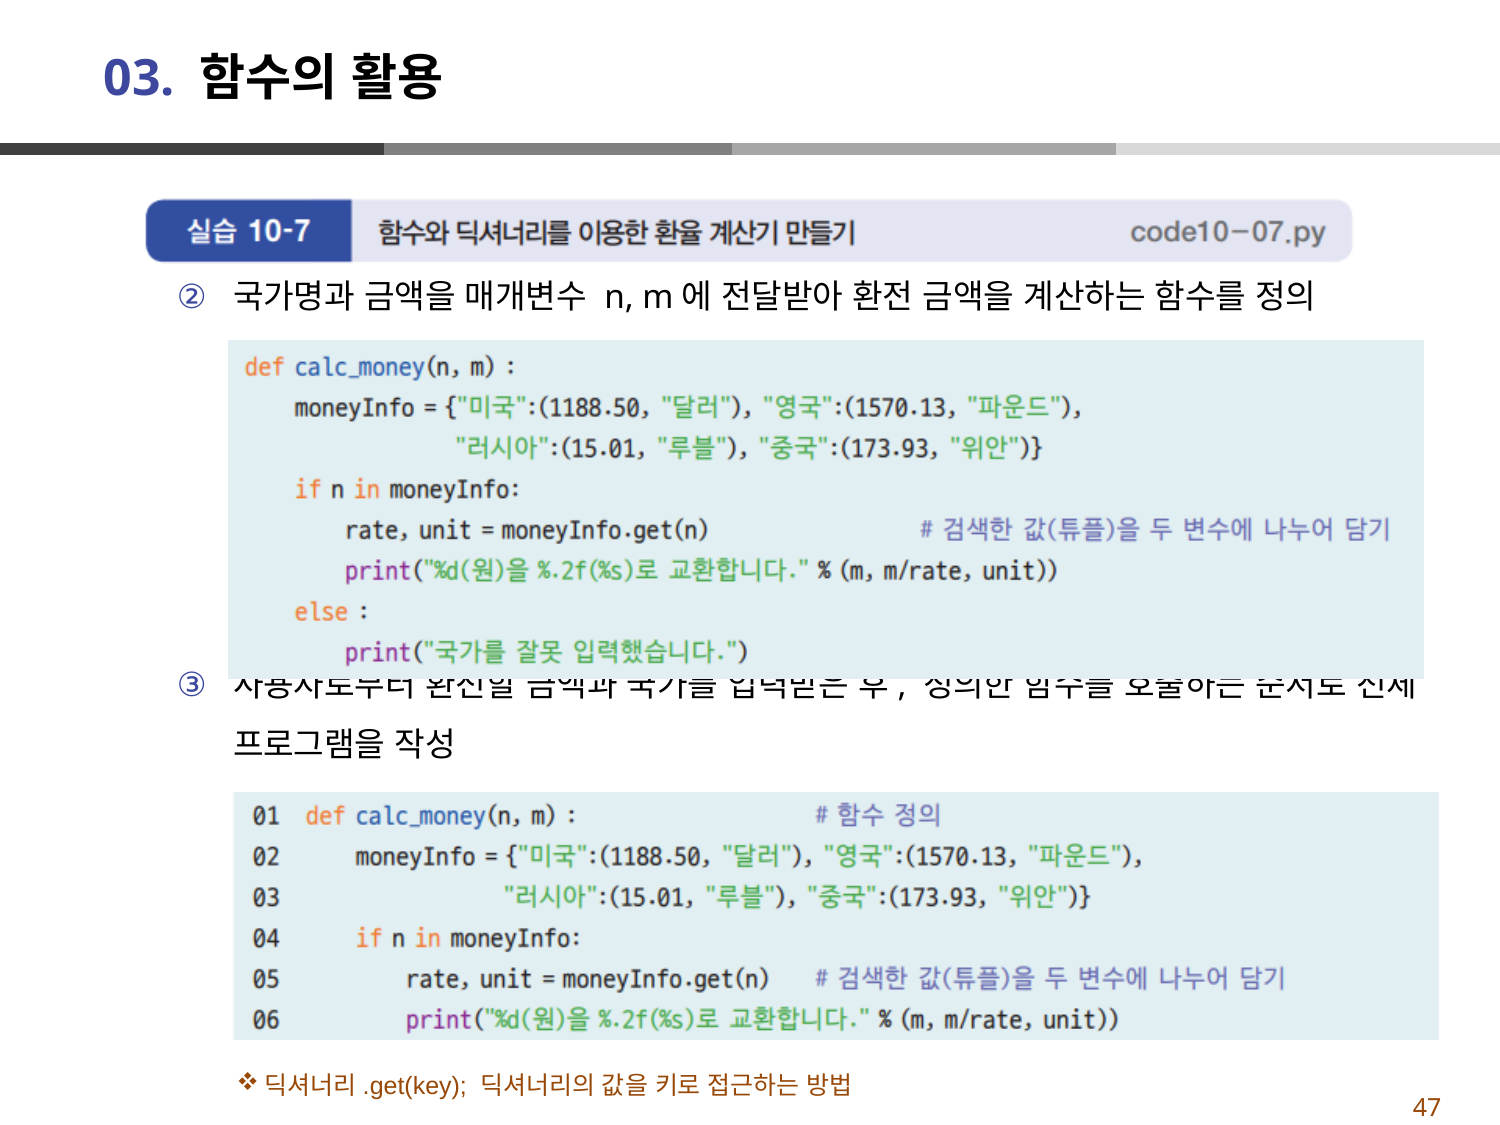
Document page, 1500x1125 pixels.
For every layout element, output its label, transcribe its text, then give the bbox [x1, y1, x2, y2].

picture [227, 792, 1444, 1040]
picture [227, 340, 1424, 679]
title 03. 함수의 활용 [88, 30, 1400, 121]
list 국가명과 금액을 매개변수 n, m에 전달받아 환전 금액을 계산하는 함수를 정의 사용자로부터 환전할 금액과 국가를 입력받은 후, 정의한 함수를 호출하는 순서로 전체 프로그램을 작성 [88, 196, 1436, 1125]
picture [143, 195, 1357, 266]
text_box 딕셔너리.get(key); 딕셔너리의 값을 키로 접근하는 방법 [221, 1074, 1378, 1095]
